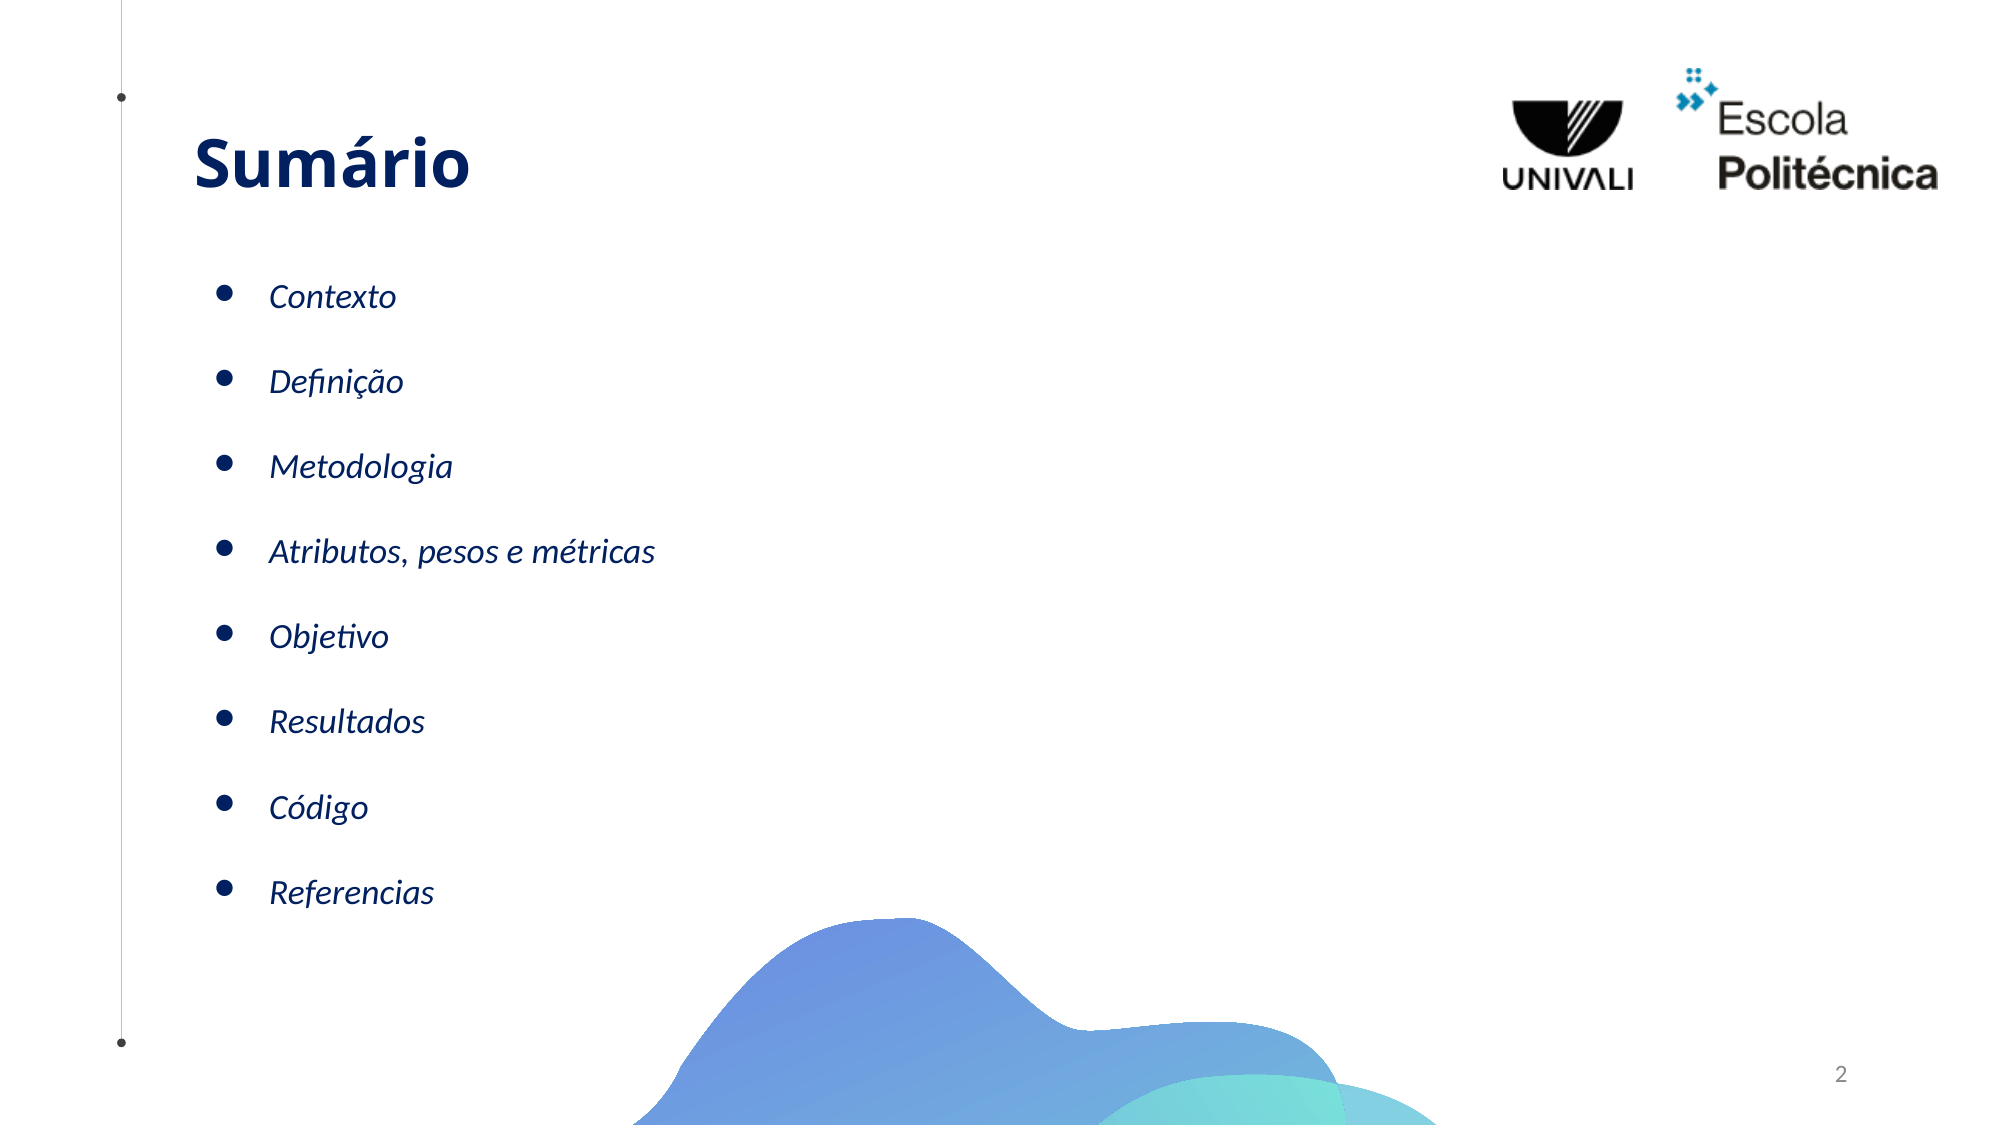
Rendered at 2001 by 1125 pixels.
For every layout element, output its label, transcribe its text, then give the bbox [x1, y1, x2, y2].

text_box Contexto Definição Metodologia Atributos, pesos e métricas Objetivo Resultados Código Referencias [194, 230, 1296, 968]
picture [1503, 68, 1938, 190]
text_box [369, 657, 1465, 1125]
slide_number 2 [1469, 1042, 1863, 1103]
text_box Sumário [194, 121, 989, 202]
